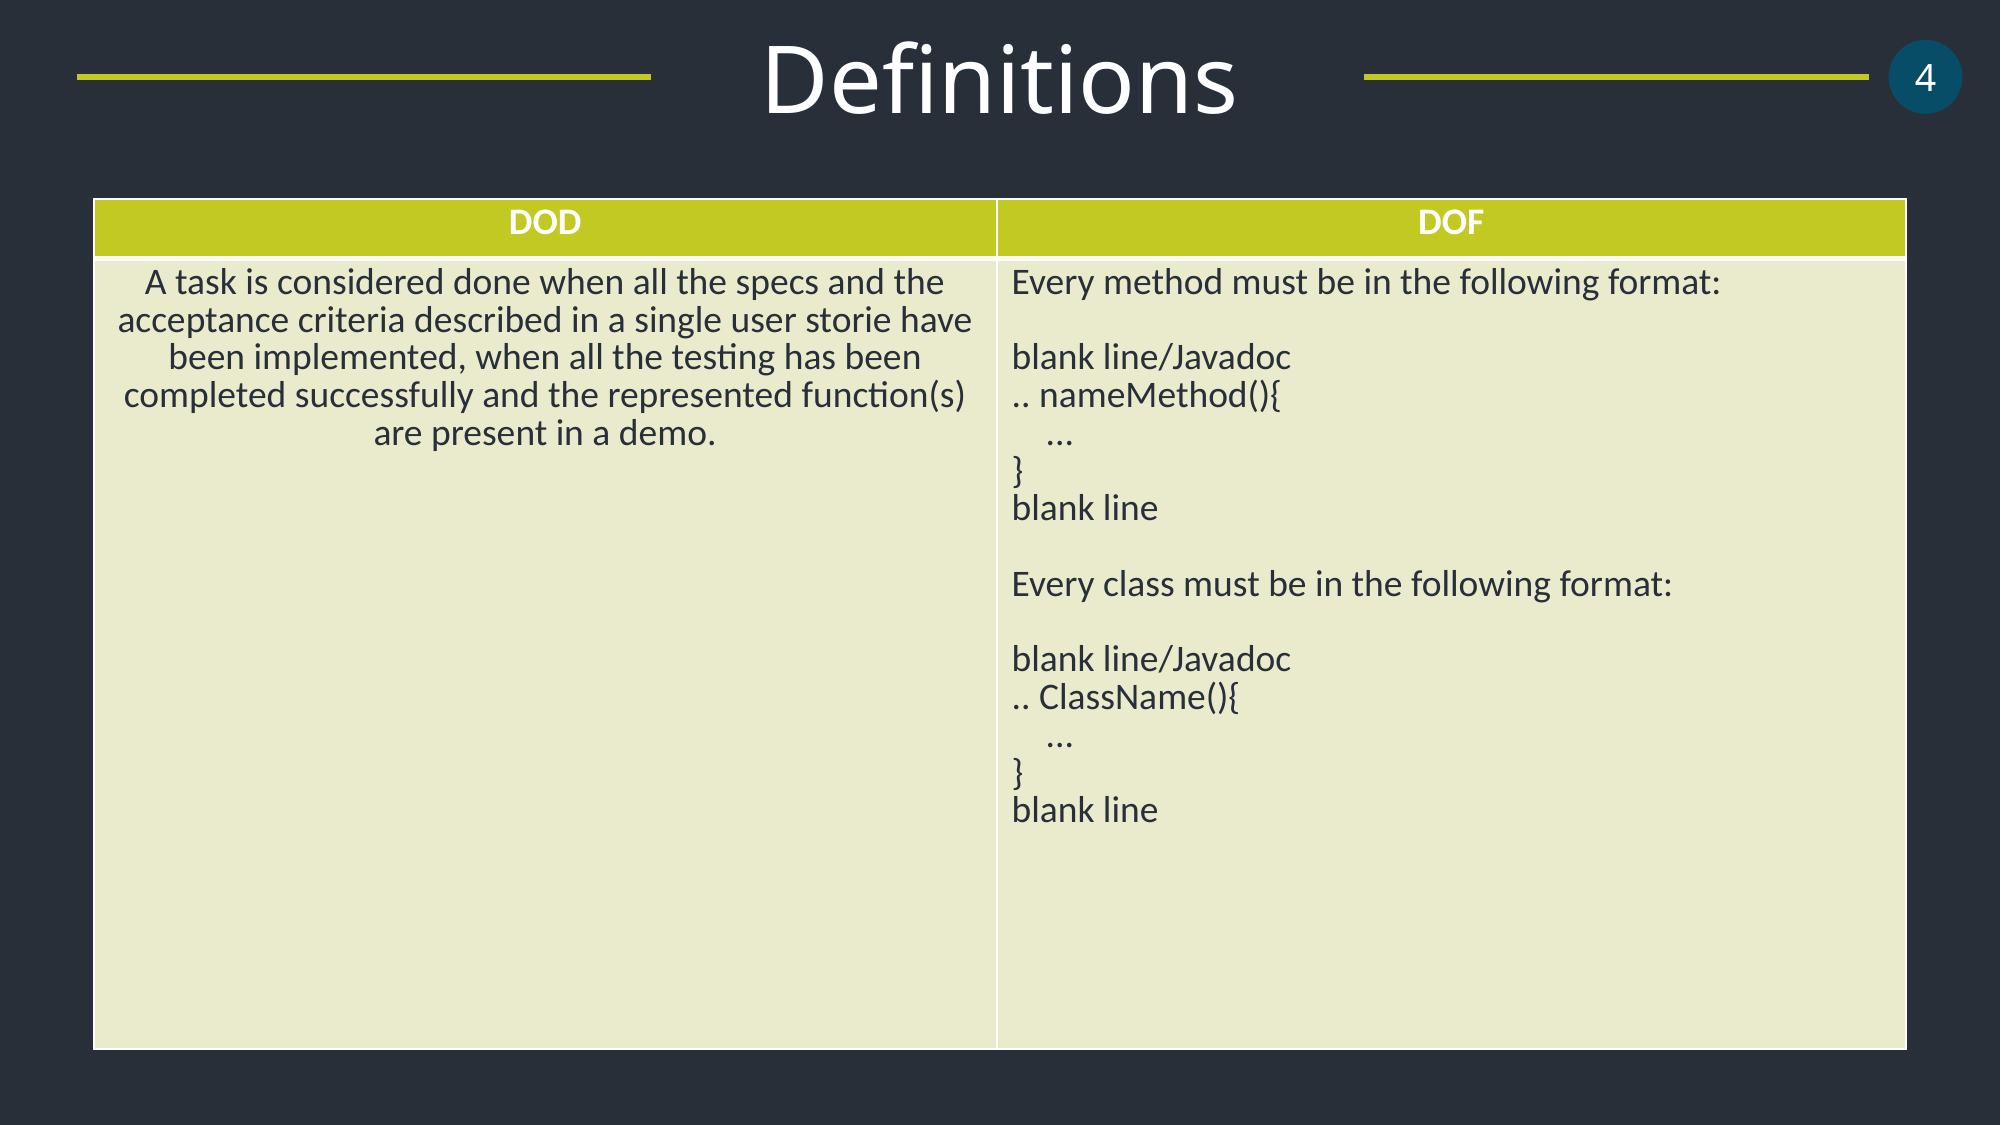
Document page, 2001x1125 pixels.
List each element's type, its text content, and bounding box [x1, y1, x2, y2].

table_cell A task is considered done when all the specs and the acceptance criteria described in a single user storie have been implemented, when all the testing has been completed successfully and the represented function(s) are present in a demo. [95, 261, 996, 1048]
text_box Definitions [317, 12, 1683, 140]
table_cell Every method must be in the following format: blank line/Javadoc .. nameMethod(){ ... } blank line Every class must be in the following format: blank line/Javadoc .. ClassName(){ ... } blank line [998, 261, 1905, 1048]
table_header DOF [998, 200, 1905, 256]
text_box 4 [1887, 38, 1964, 115]
table_header DOD [95, 200, 996, 256]
